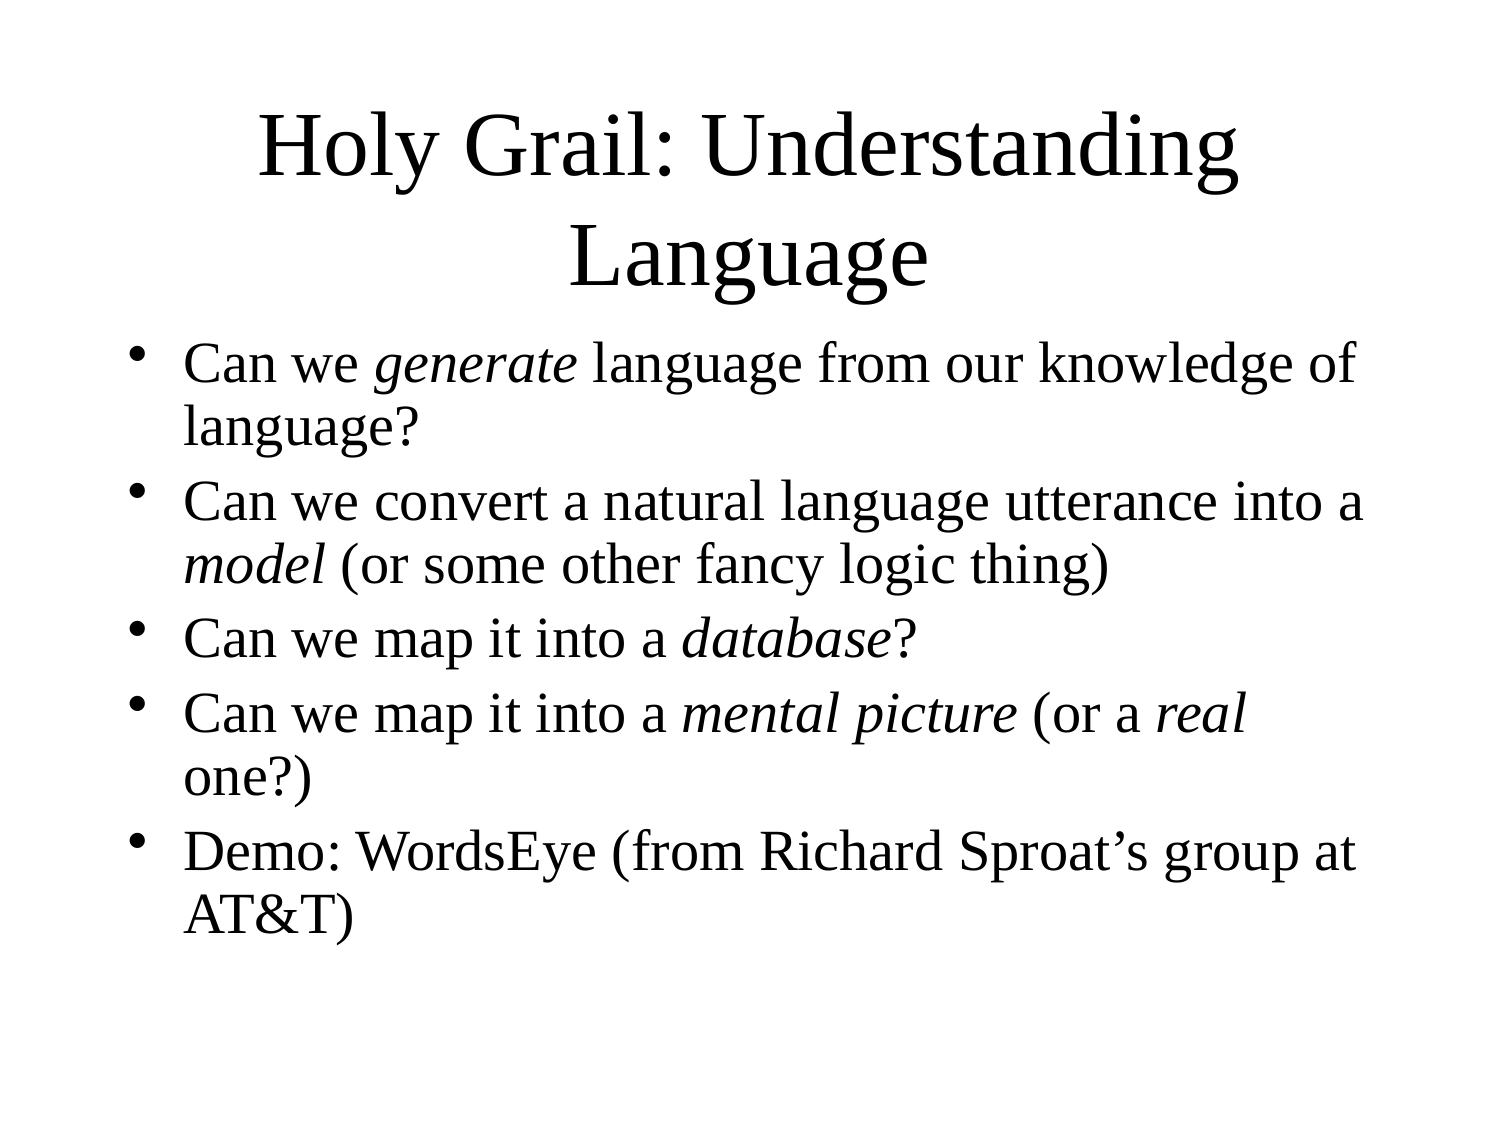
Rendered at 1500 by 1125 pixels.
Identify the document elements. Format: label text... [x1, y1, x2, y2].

list Can we generate language from our knowledge of language? Can we convert a natural language utterance into a model (or some other fancy logic thing) Can we map it into a database? Can we map it into a mental picture (or a real one?) Demo: WordsEye (from Richard Sproat’s group at AT&T) [112, 324, 1388, 1001]
title Holy Grail: Understanding Language [112, 99, 1388, 288]
